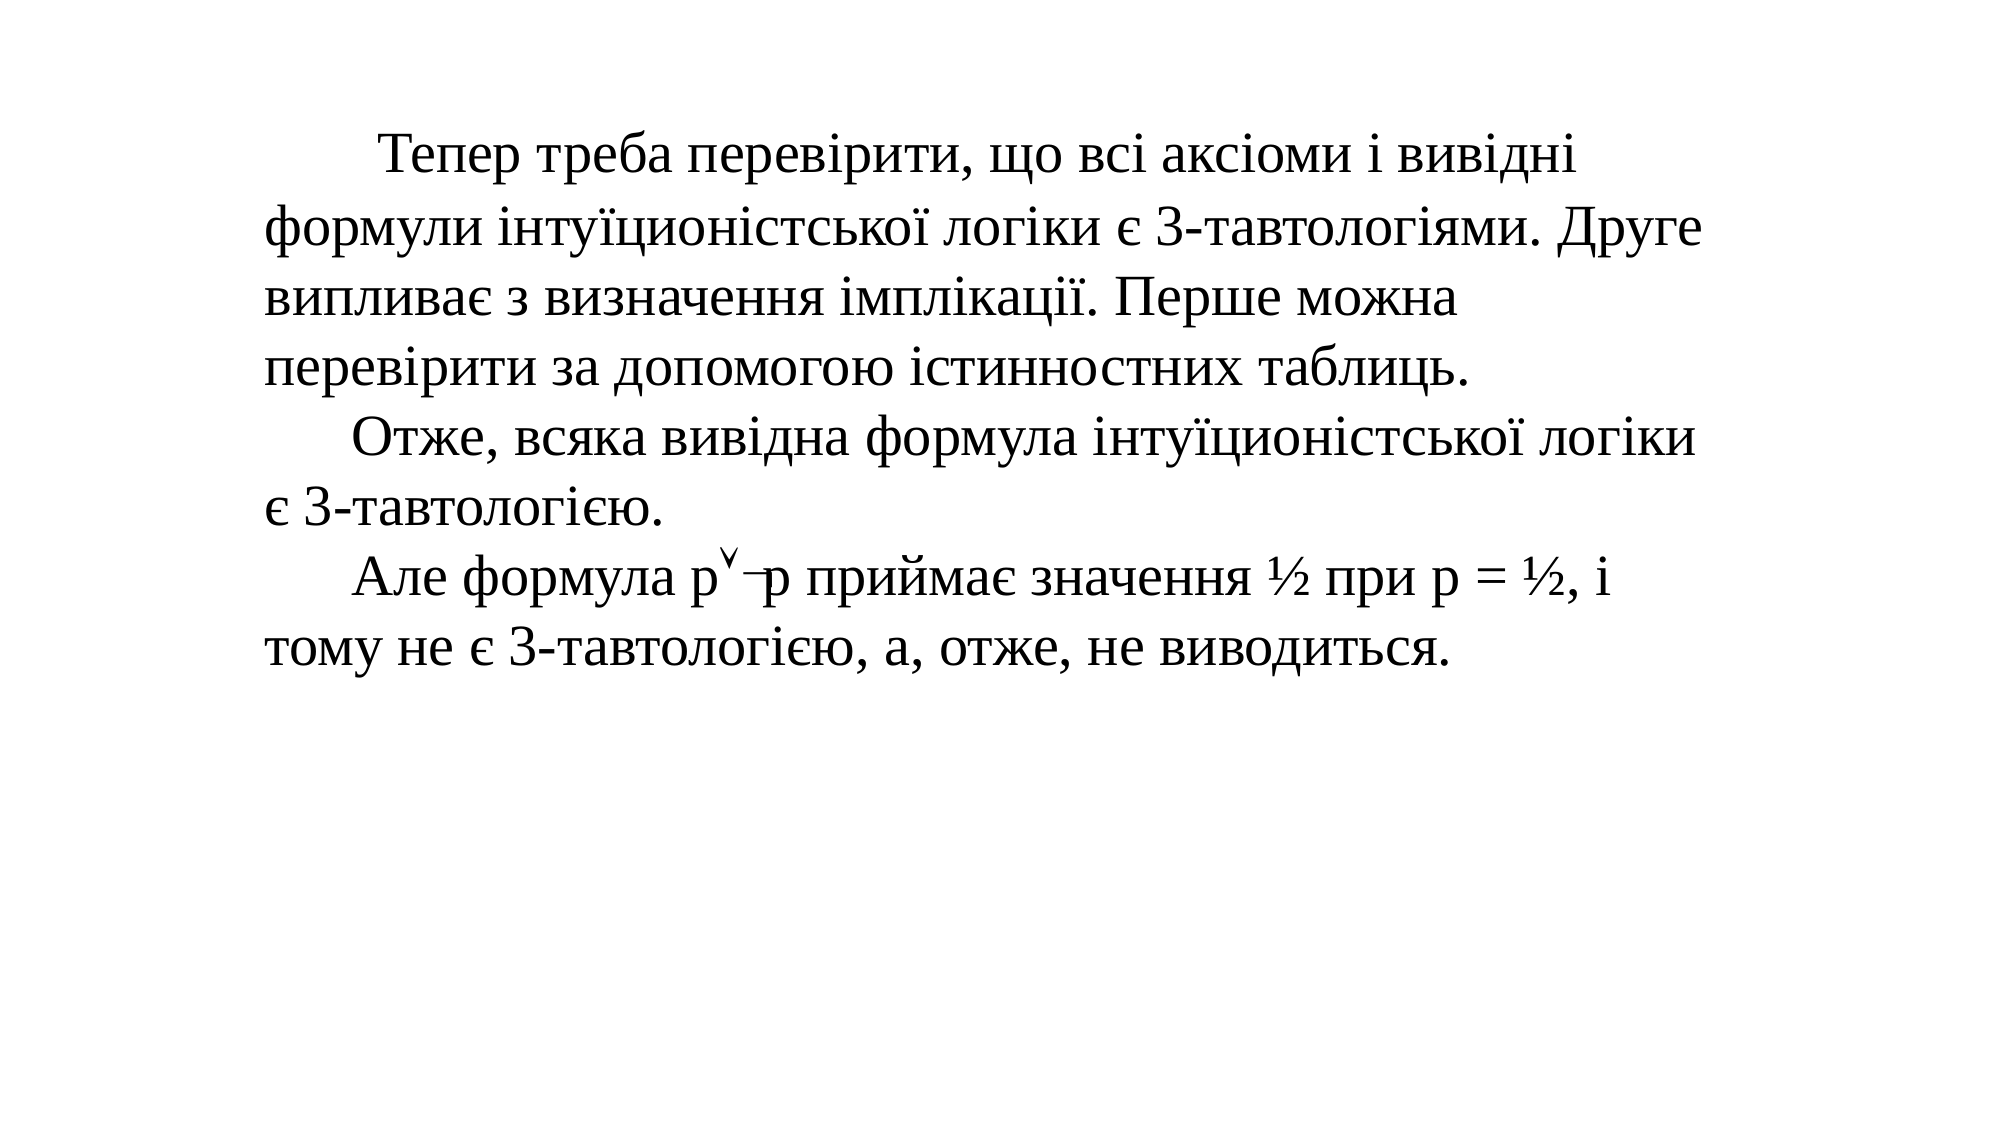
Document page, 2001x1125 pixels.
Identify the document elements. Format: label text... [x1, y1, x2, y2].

text_box Тепер треба перевірити, що всі аксіоми і вивідні формули інтуїционістської логіки є 3-тавтологіями. Друге випливає з визначення імплікації. Перше можна перевірити за допомогою істинностних таблиць. Отже, всяка вивідна формула інтуїционістської логіки є 3-тавтологією. Але формула pp приймає значення ½ при р = ½, і тому не є 3-тавтологією, а, отже, не виводиться. [249, 0, 1750, 685]
